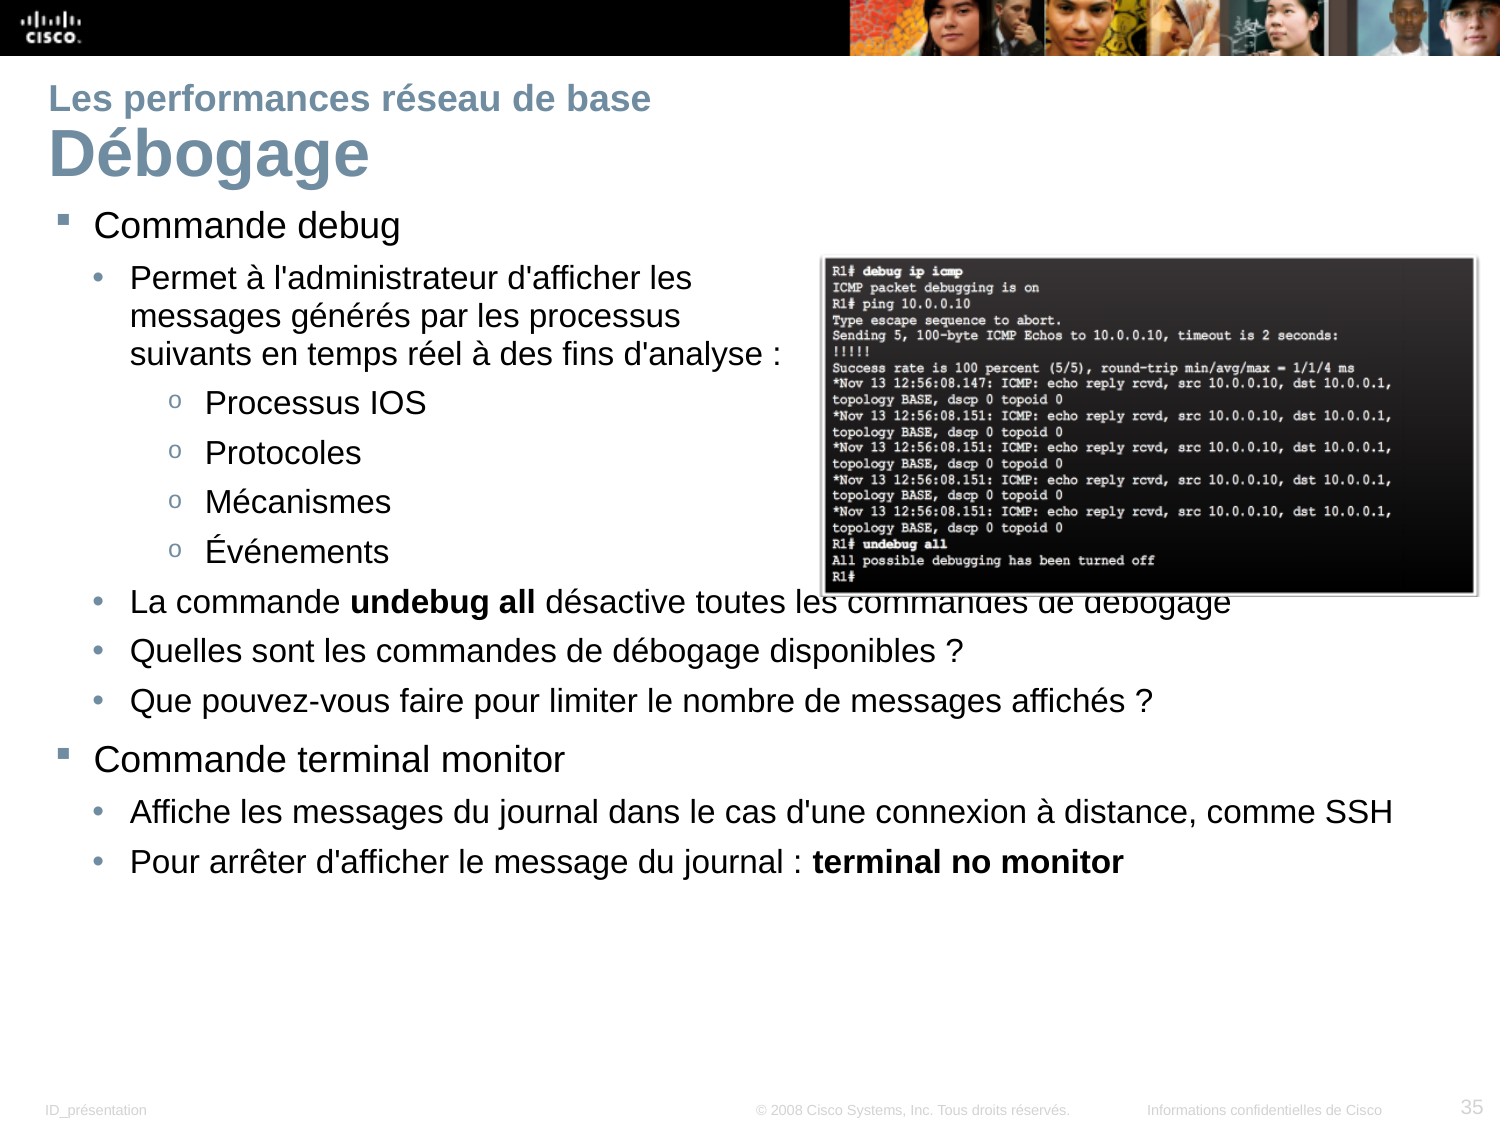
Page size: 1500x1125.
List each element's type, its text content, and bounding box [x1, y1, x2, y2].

list Commande debug Permet à l'administrateur d'afficher les messages générés par les processus suivants en temps réel à des fins d'analyse : Processus IOS Protocoles Mécanismes Événements La commande undebug all désactive toutes les commandes de débogage Quelles sont les commandes de débogage disponibles ? Que pouvez-vous faire pour limiter le nombre de messages affichés ? Commande terminal monitor Affiche les messages du journal dans le cas d'une connexion à distance, comme SSH Pour arrêter d'afficher le message du journal : terminal no monitor [41, 197, 1474, 888]
title Les performances réseau de base Débogage [34, 60, 1474, 198]
picture [0, 0, 1500, 56]
picture [818, 253, 1481, 597]
